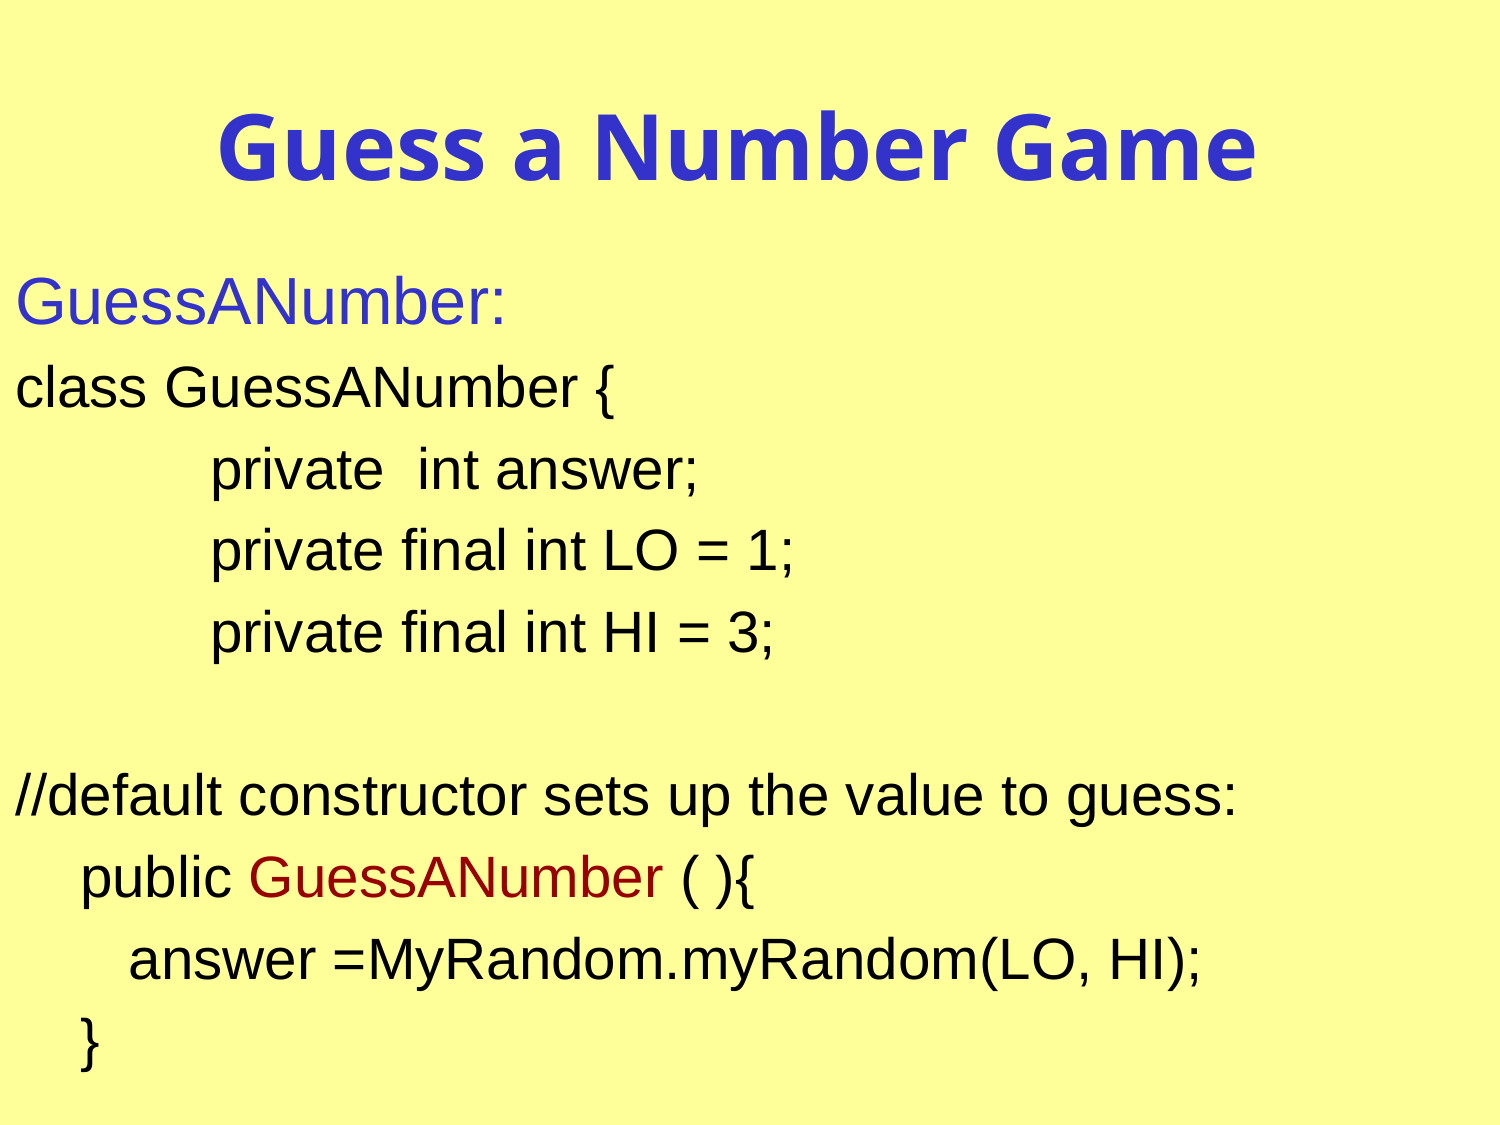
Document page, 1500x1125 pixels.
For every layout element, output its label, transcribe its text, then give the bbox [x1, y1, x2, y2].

list GuessANumber: class GuessANumber { private int answer; private final int LO = 1; private final int HI = 3; //default constructor sets up the value to guess: public GuessANumber ( ){ answer =MyRandom.myRandom(LO, HI); } [0, 249, 1500, 926]
title Guess a Number Game [99, 49, 1376, 238]
